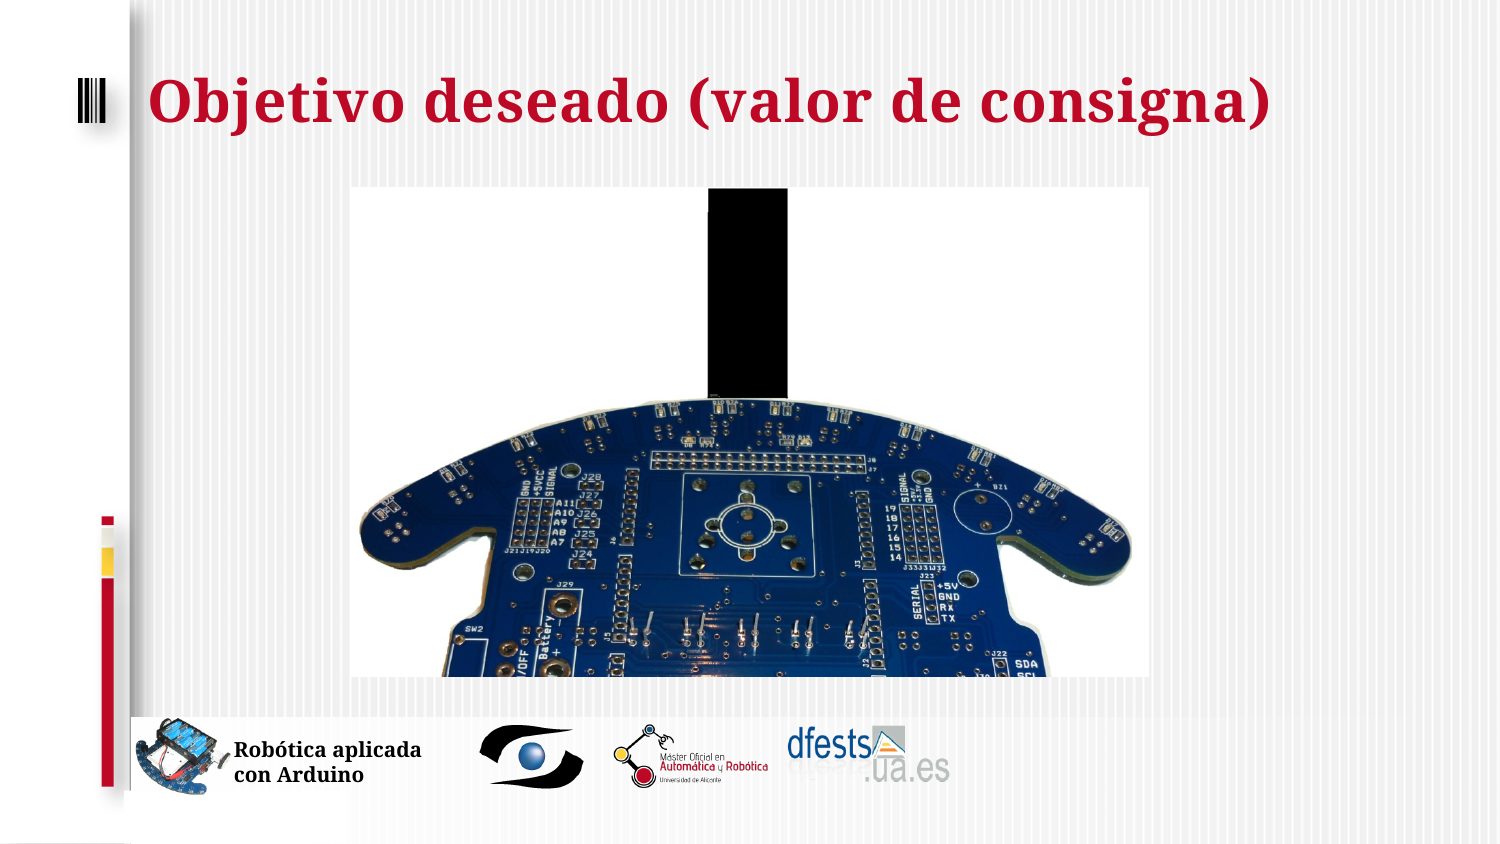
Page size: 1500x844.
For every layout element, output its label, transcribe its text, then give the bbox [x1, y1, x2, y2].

picture [785, 724, 951, 784]
picture [135, 717, 231, 795]
picture [469, 713, 774, 802]
title Objetivo deseado (valor de consigna) [132, 56, 1301, 151]
picture [351, 187, 1149, 677]
